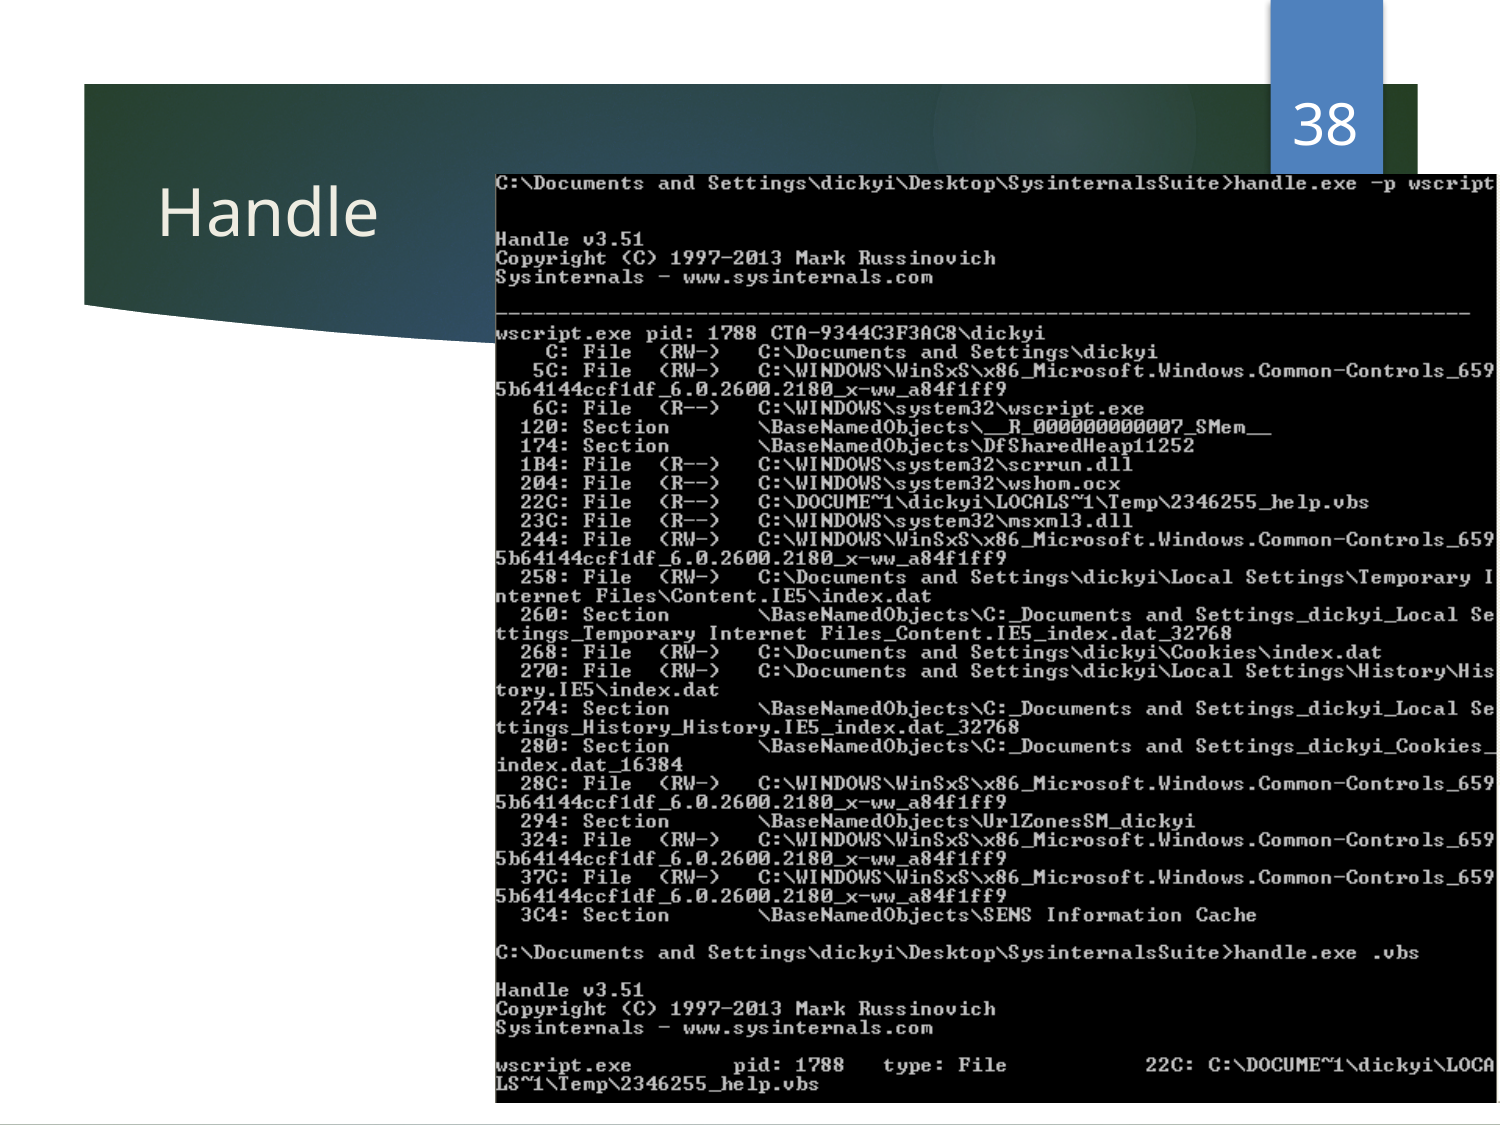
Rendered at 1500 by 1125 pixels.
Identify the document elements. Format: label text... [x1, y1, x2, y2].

title Handle [141, 151, 1183, 269]
slide_number 38 [1273, 48, 1378, 172]
picture [495, 174, 1500, 1103]
